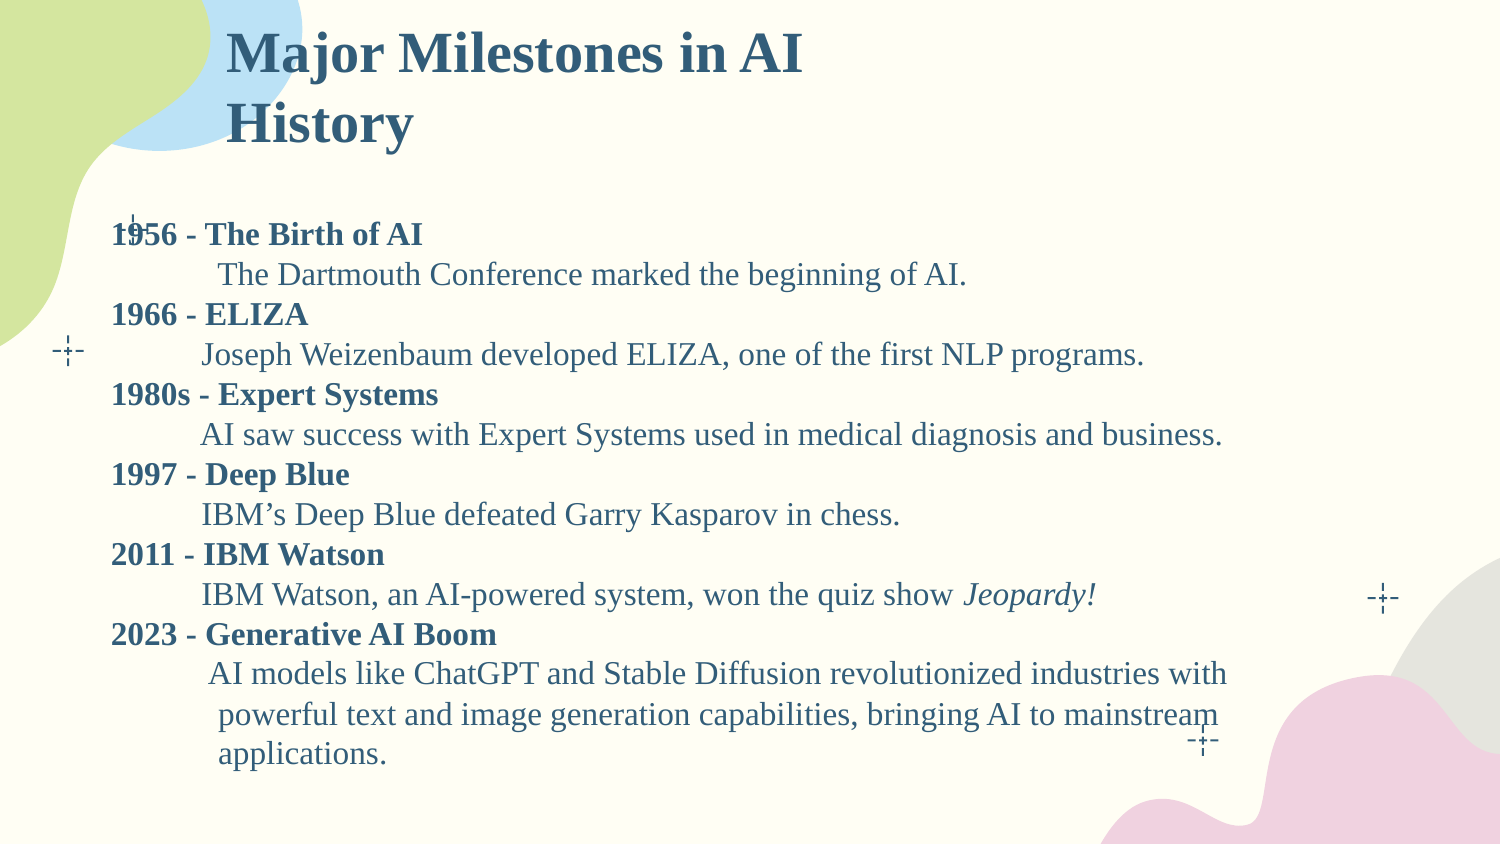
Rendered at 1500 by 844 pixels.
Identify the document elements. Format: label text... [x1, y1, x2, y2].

text_box Major Milestones in AI History [212, 6, 1019, 205]
text_box 1956 - The Birth of AI The Dartmouth Conference marked the beginning of AI. 1966 - ELIZA Joseph Weizenbaum developed ELIZA, one of the first NLP programs. 1980s - Expert Systems AI saw success with Expert Systems used in medical diagnosis and business. 1997 - Deep Blue IBM’s Deep Blue defeated Garry Kasparov in chess. 2011 - IBM Watson IBM Watson, an AI-powered system, won the quiz show Jeopardy! 2023 - Generative AI Boom AI models like ChatGPT and Stable Diffusion revolutionized industries with powerful text and image generation capabilities, bringing AI to mainstream applications. [96, 205, 1429, 844]
